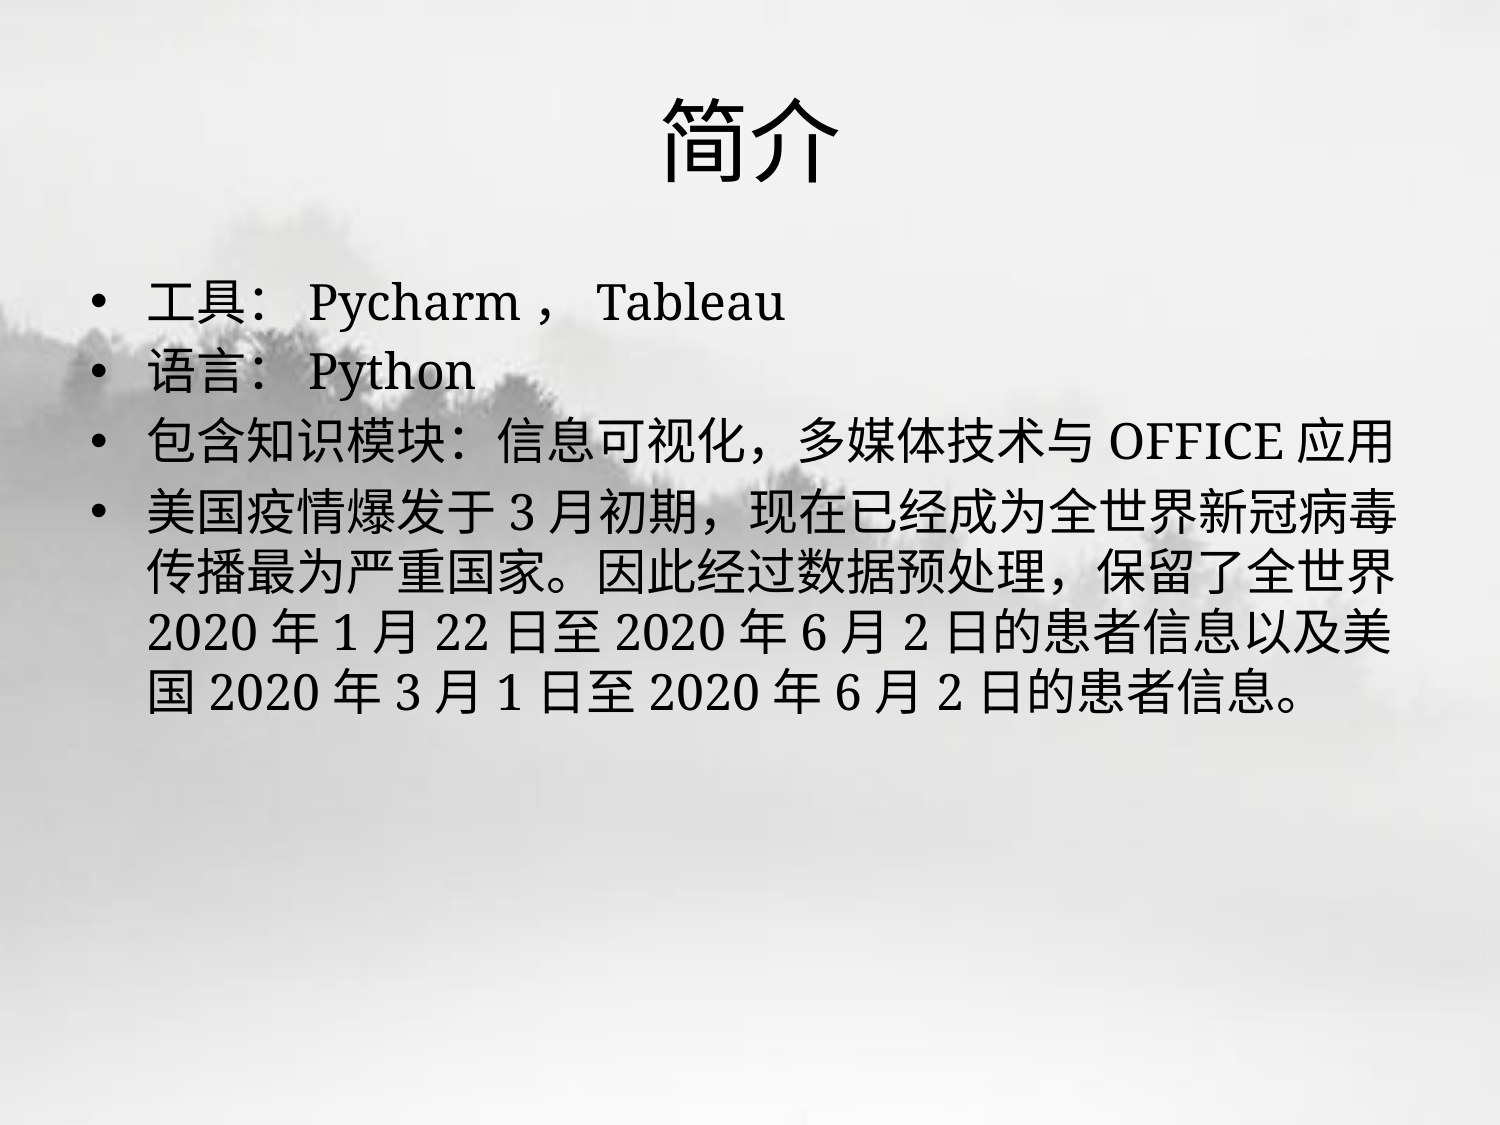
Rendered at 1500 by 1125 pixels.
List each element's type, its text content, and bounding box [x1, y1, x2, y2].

picture [0, 0, 1500, 1125]
list 工具：Pycharm，Tableau 语言：Python 包含知识模块：信息可视化，多媒体技术与OFFICE应用 美国疫情爆发于3月初期，现在已经成为全世界新冠病毒传播最为严重国家。因此经过数据预处理，保留了全世界2020年1月22日至2020年6月2日的患者信息以及美国2020年3月1日至2020年6月2日的患者信息。 [75, 262, 1425, 1005]
title 简介 [75, 45, 1425, 233]
